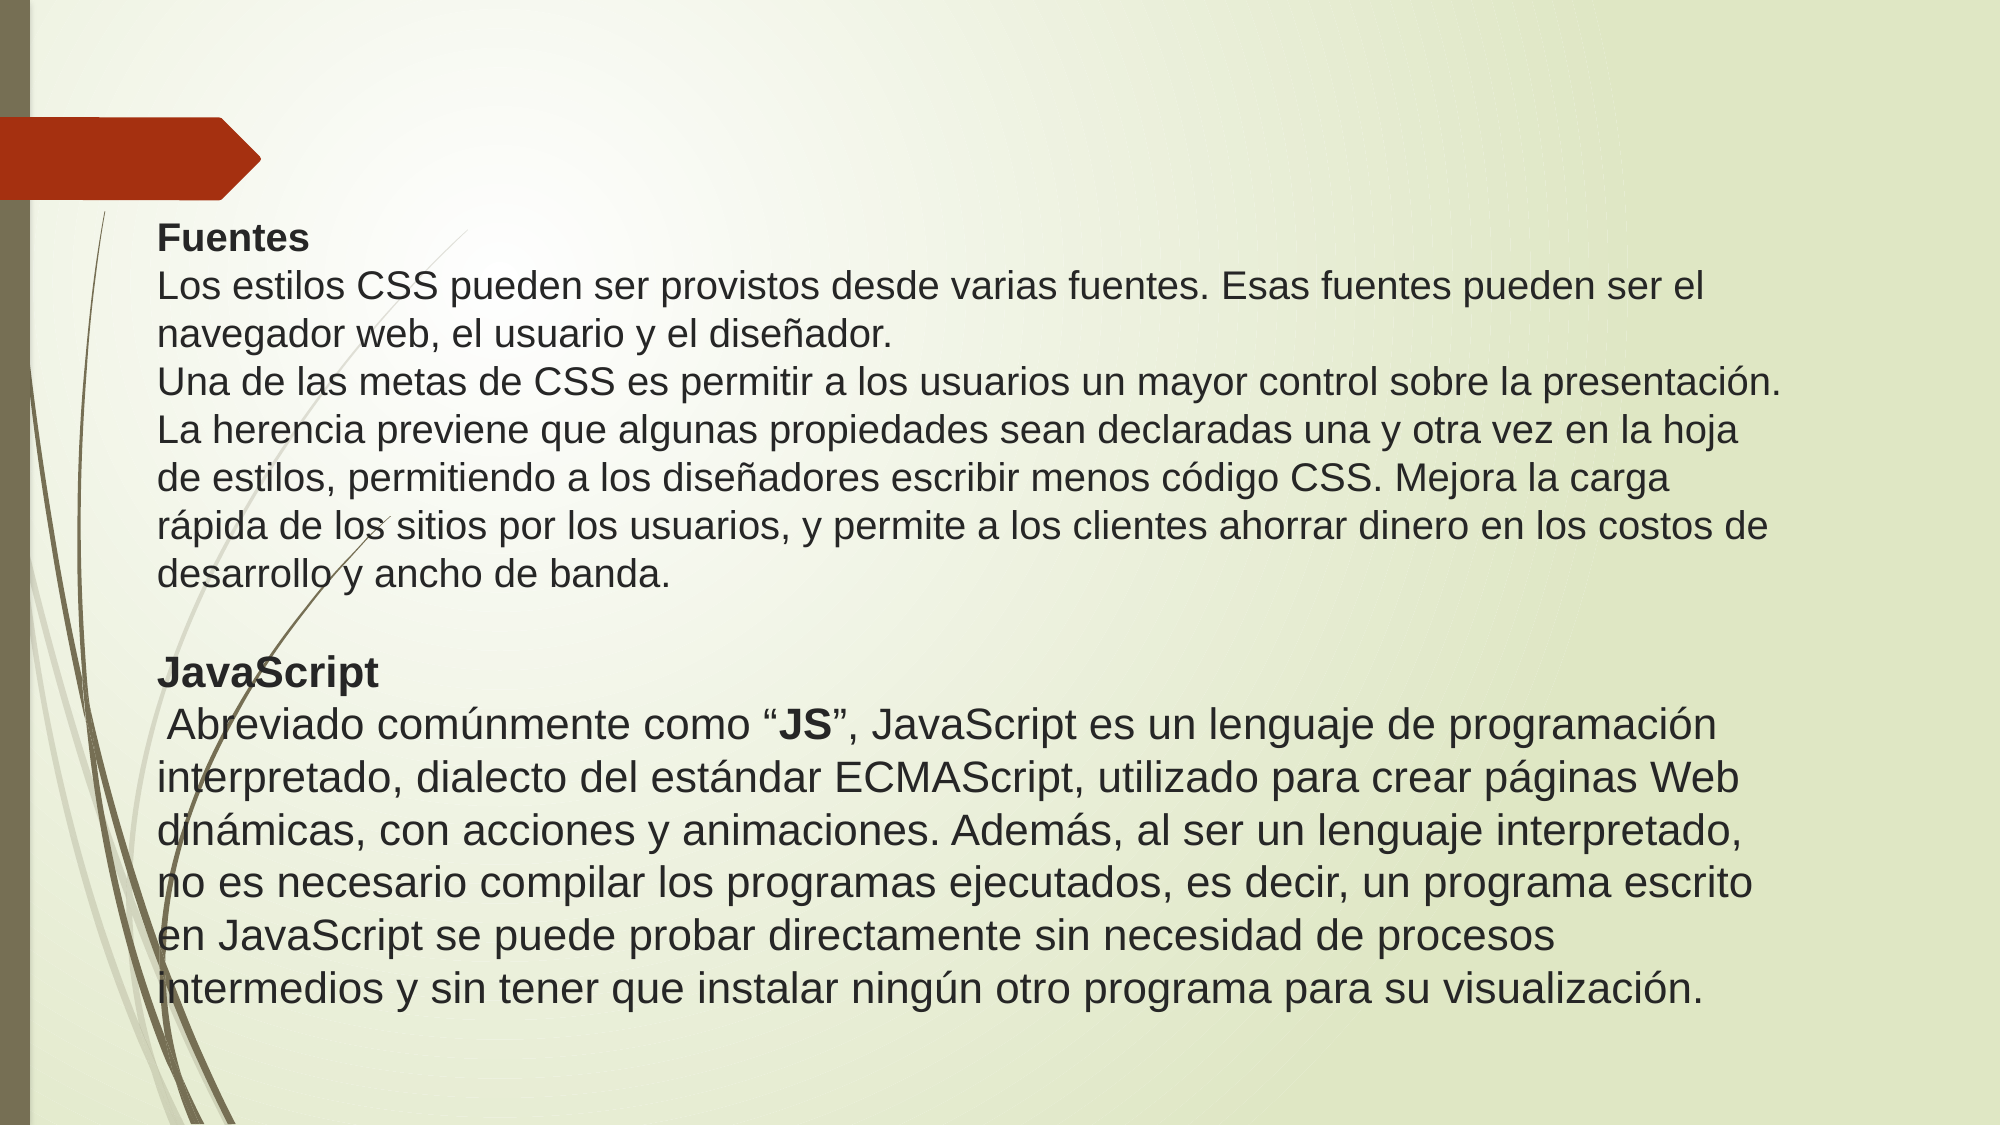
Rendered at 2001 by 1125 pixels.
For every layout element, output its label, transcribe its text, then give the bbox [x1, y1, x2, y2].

title Fuentes Los estilos CSS pueden ser provistos desde varias fuentes. Esas fuentes pueden ser el navegador web, el usuario y el diseñador. Una de las metas de CSS es permitir a los usuarios un mayor control sobre la presentación. La herencia previene que algunas propiedades sean declaradas una y otra vez en la hoja de estilos, permitiendo a los diseñadores escribir menos código CSS. Mejora la carga rápida de los sitios por los usuarios, y permite a los clientes ahorrar dinero en los costos de desarrollo y ancho de banda. JavaScript Abreviado comúnmente como “JS”, JavaScript es un lenguaje de programación interpretado, dialecto del estándar ECMAScript, utilizado para crear páginas Web dinámicas, con acciones y animaciones. Además, al ser un lenguaje interpretado, no es necesario compilar los programas ejecutados, es decir, un programa escrito en JavaScript se puede probar directamente sin necesidad de procesos intermedios y sin tener que instalar ningún otro programa para su visualización. [141, 203, 1807, 1061]
